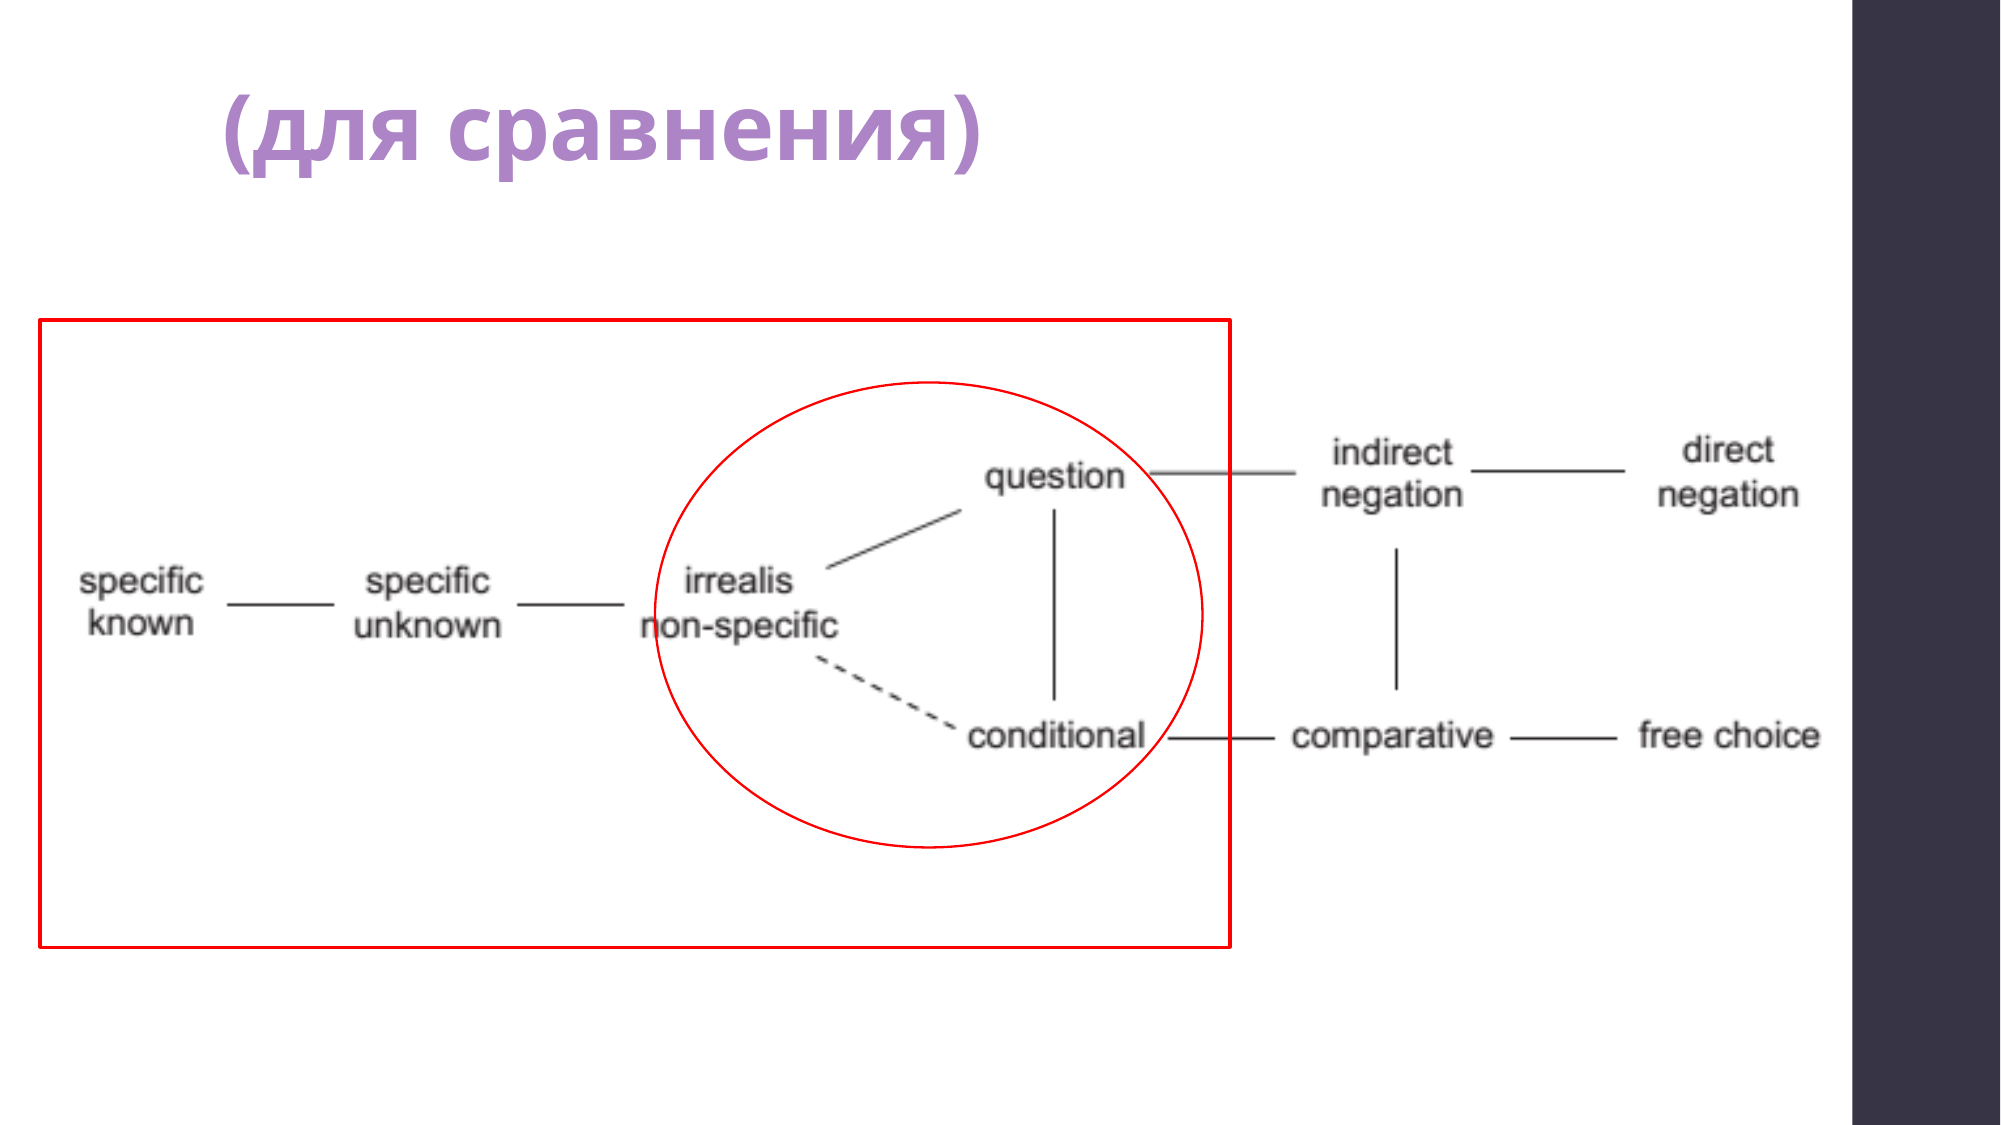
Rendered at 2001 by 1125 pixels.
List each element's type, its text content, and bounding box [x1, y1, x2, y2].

title (для сравнения) [206, 43, 1797, 188]
text_box [39, 319, 1231, 949]
picture [79, 379, 1835, 848]
